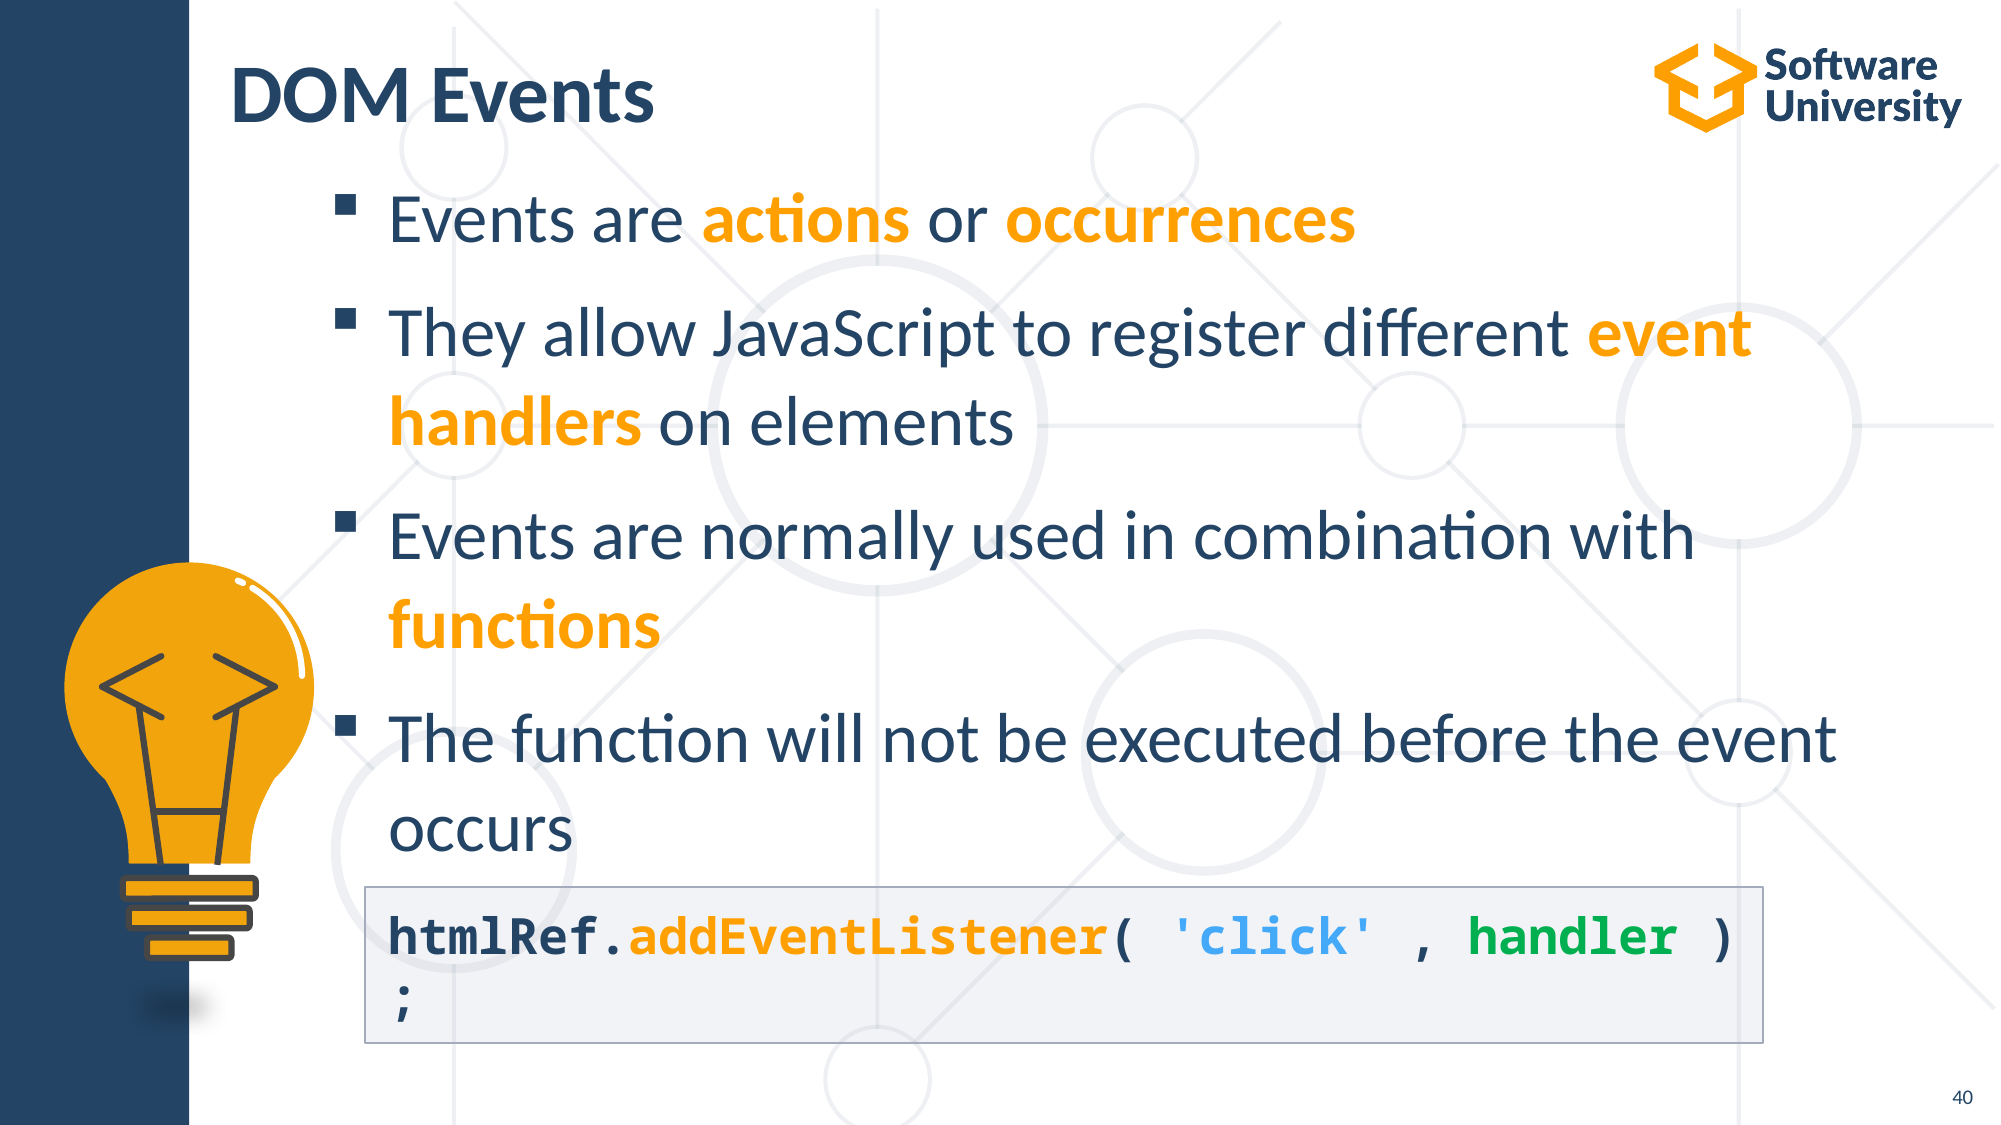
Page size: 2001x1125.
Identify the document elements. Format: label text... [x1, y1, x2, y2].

slide_number 40 [1927, 1067, 1989, 1117]
text_box htmlRef.addEventListener( 'click' , handler ); [365, 887, 1763, 1043]
list Events are actions or occurrences They allow JavaScript to register different event handlers on elements Events are normally used in combination with functions The function will not be executed before the event occurs [311, 161, 1959, 1027]
picture [1641, 31, 1973, 145]
title DOM Events [212, 16, 1628, 162]
